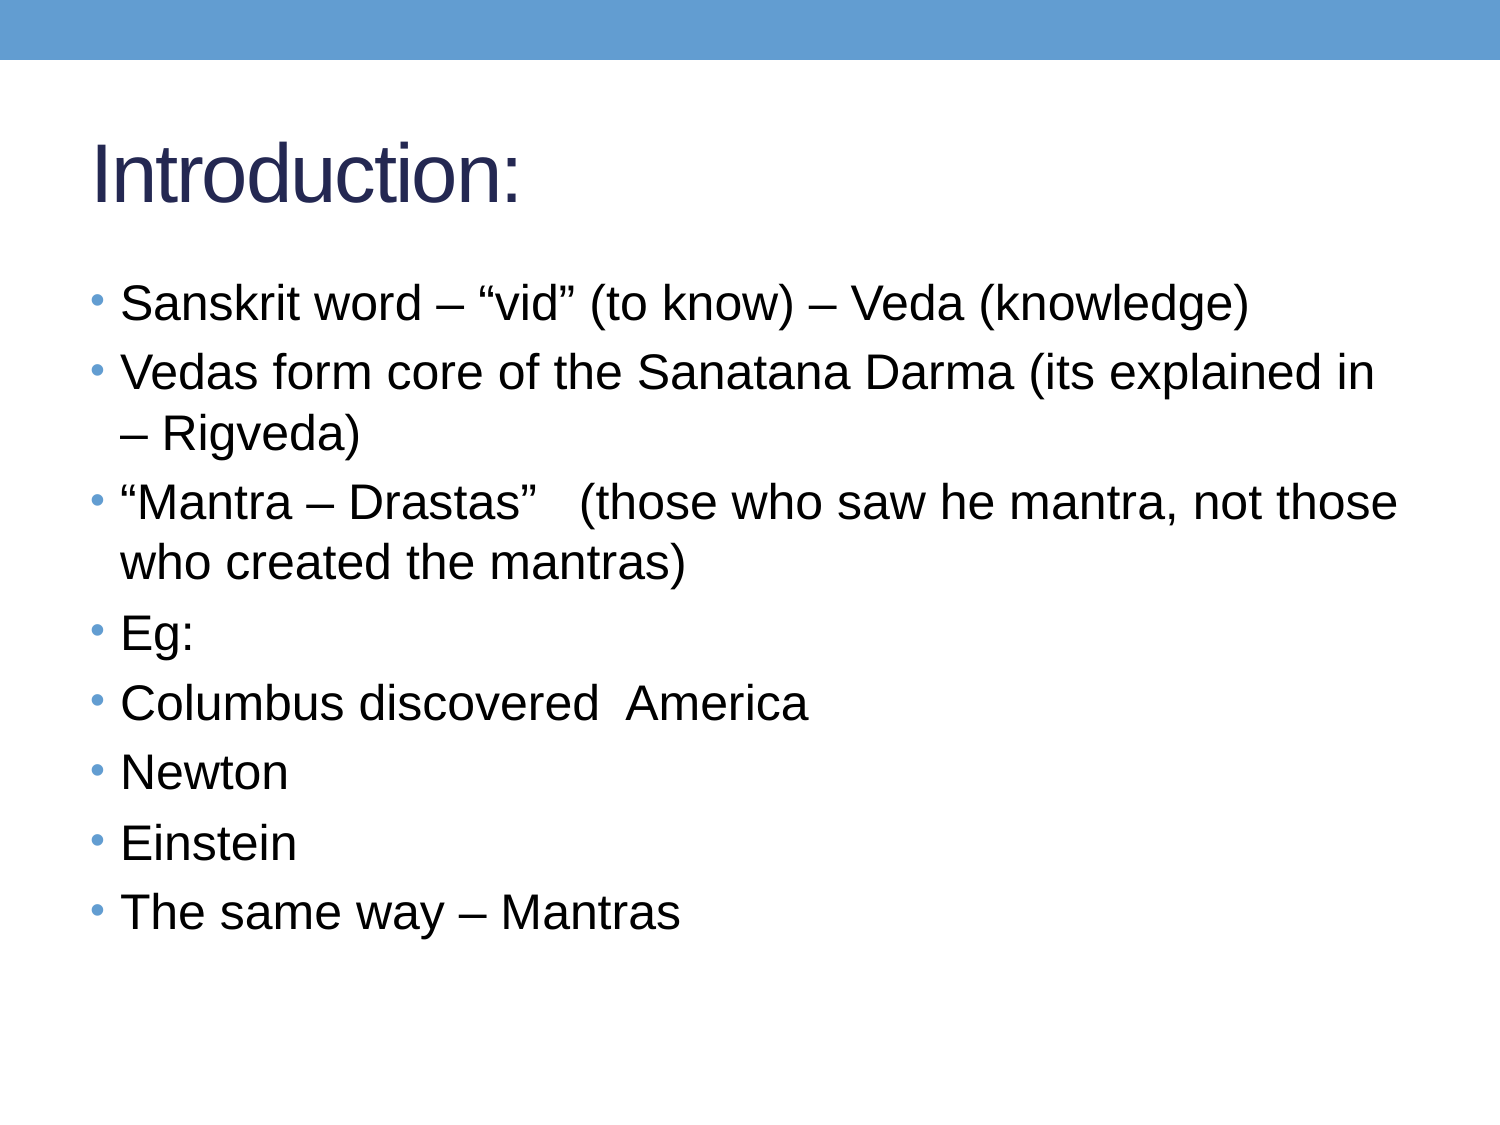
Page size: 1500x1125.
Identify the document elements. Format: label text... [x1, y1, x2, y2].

list Sanskrit word – “vid” (to know) – Veda (knowledge) Vedas form core of the Sanatana Darma (its explained in – Rigveda) “Mantra – Drastas” (those who saw he mantra, not those who created the mantras) Eg: Columbus discovered America Newton Einstein The same way – Mantras [75, 262, 1425, 1063]
title Introduction: [75, 87, 1425, 250]
